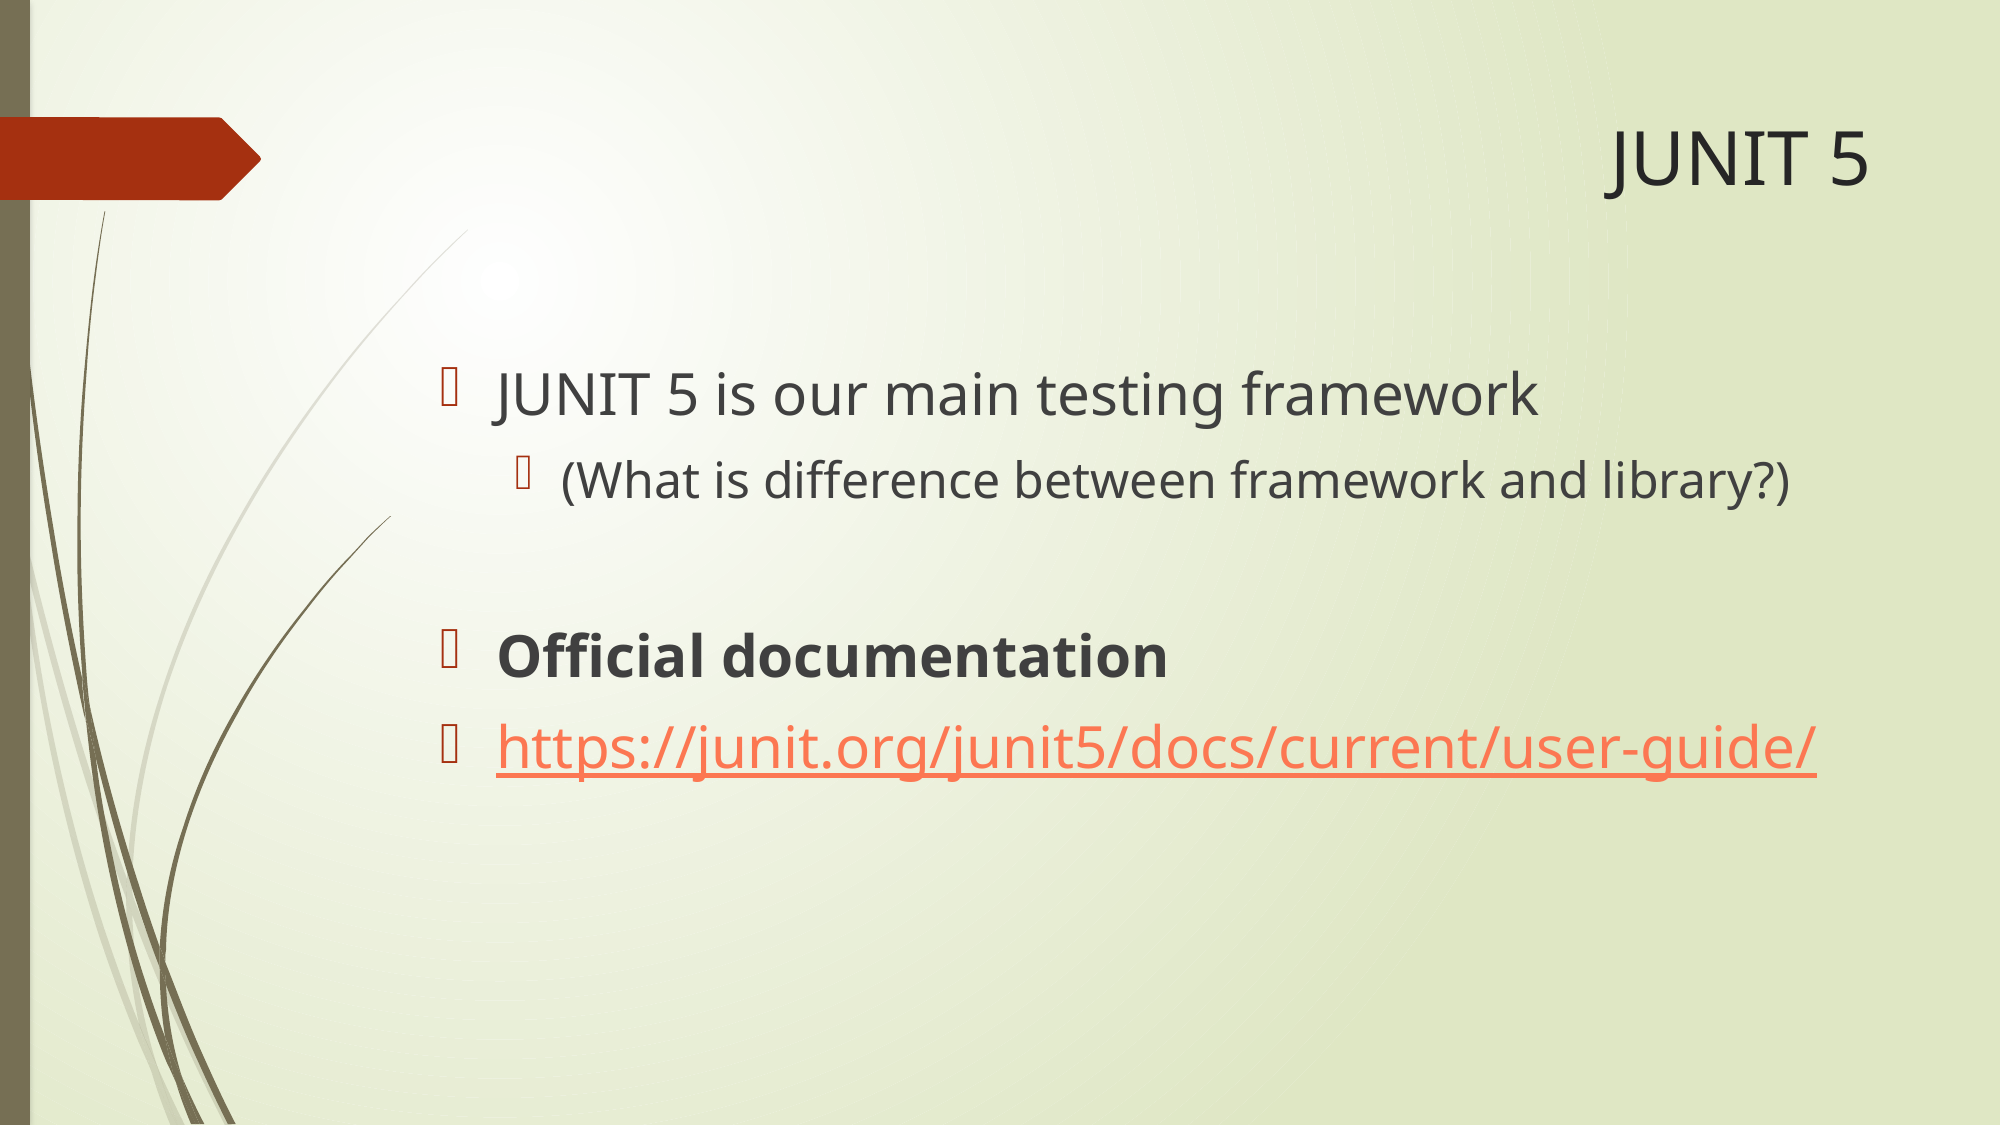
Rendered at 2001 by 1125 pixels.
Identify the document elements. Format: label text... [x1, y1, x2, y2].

list JUNIT 5 is our main testing framework (What is difference between framework and library?) Official documentation https://junit.org/junit5/docs/current/user-guide/ [424, 350, 1888, 970]
title JUNIT 5 [425, 102, 1888, 313]
